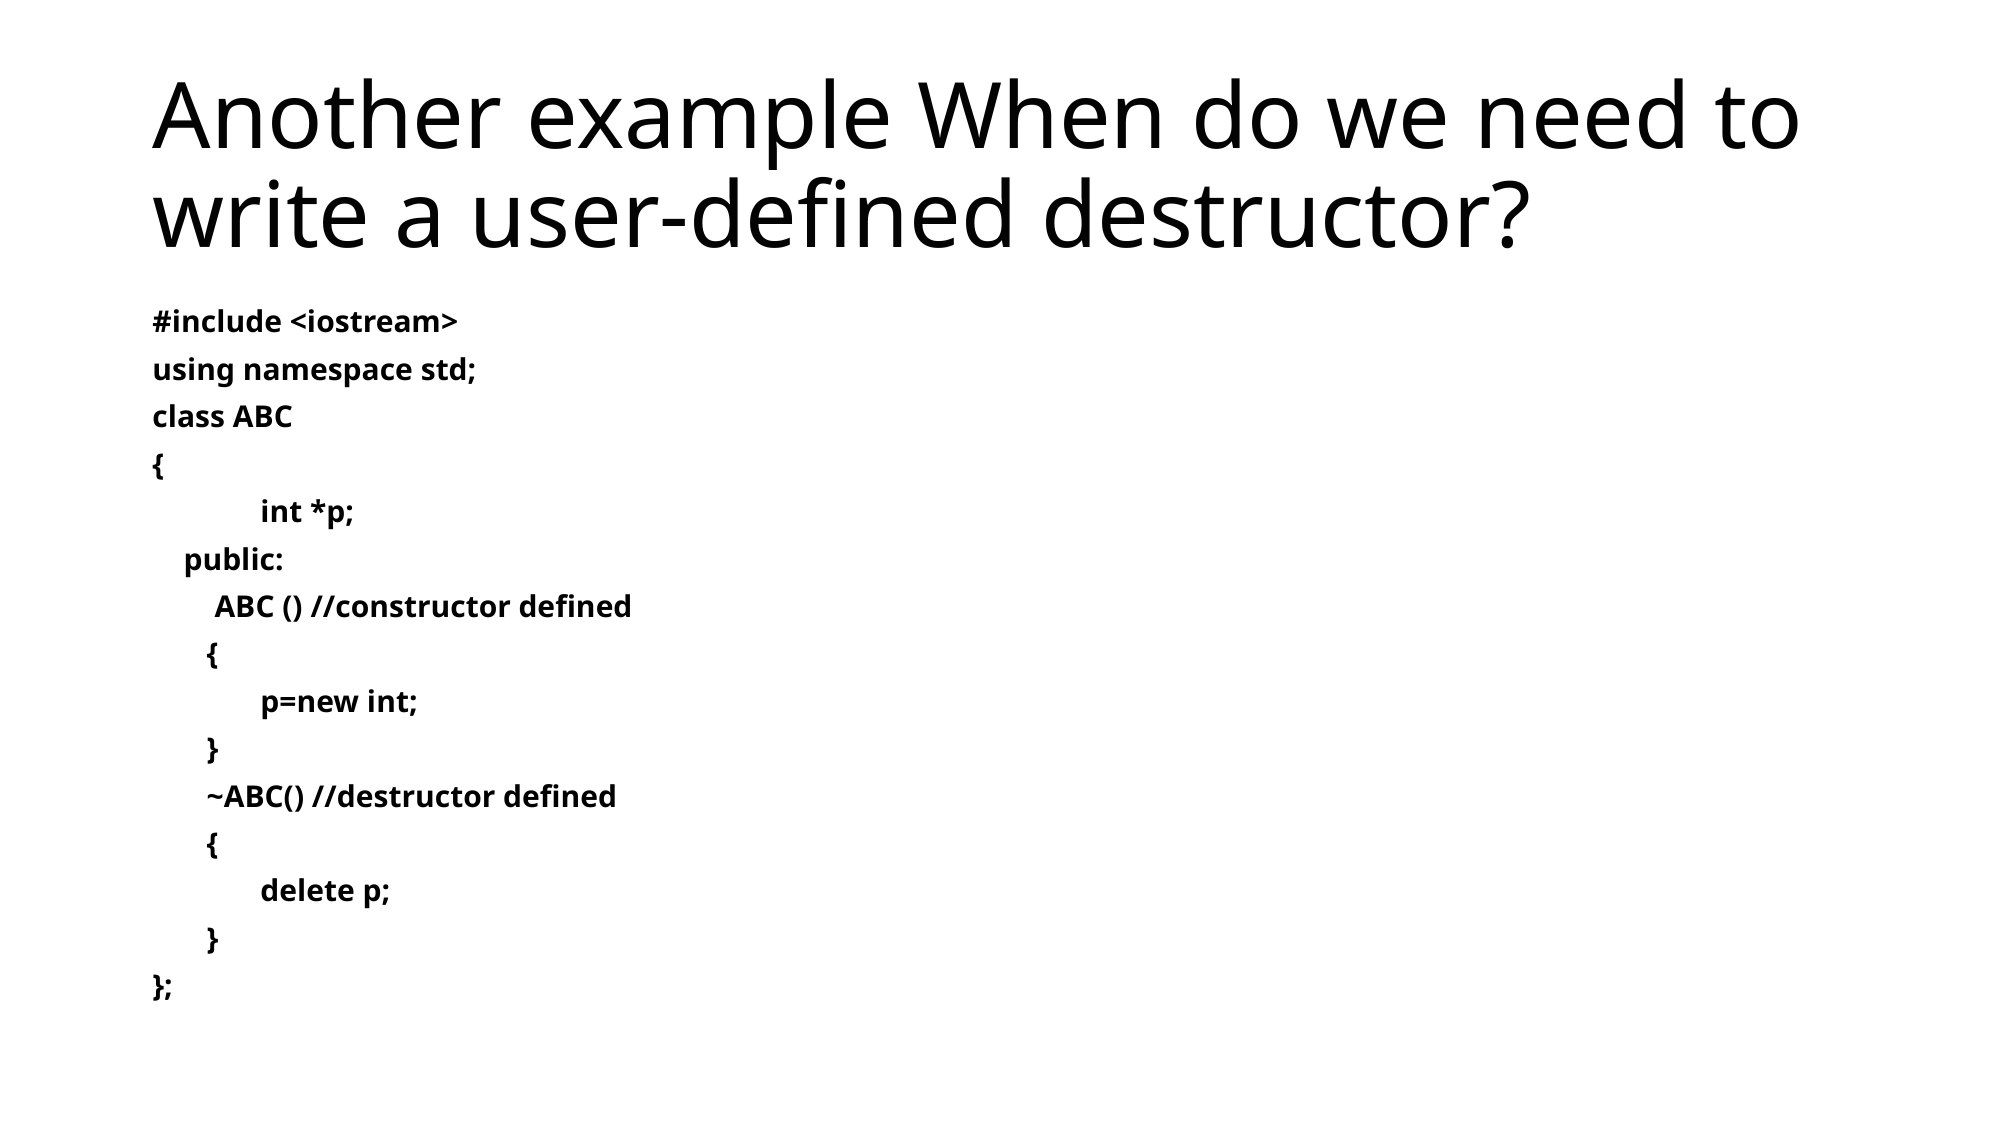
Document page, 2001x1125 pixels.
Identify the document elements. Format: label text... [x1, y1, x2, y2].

list #include <iostream> using namespace std; class ABC { int *p; public: ABC () //constructor defined { p=new int; } ~ABC() //destructor defined { delete p; } }; [137, 299, 1863, 1014]
title Another example When do we need to write a user-defined destructor? [137, 59, 1863, 278]
